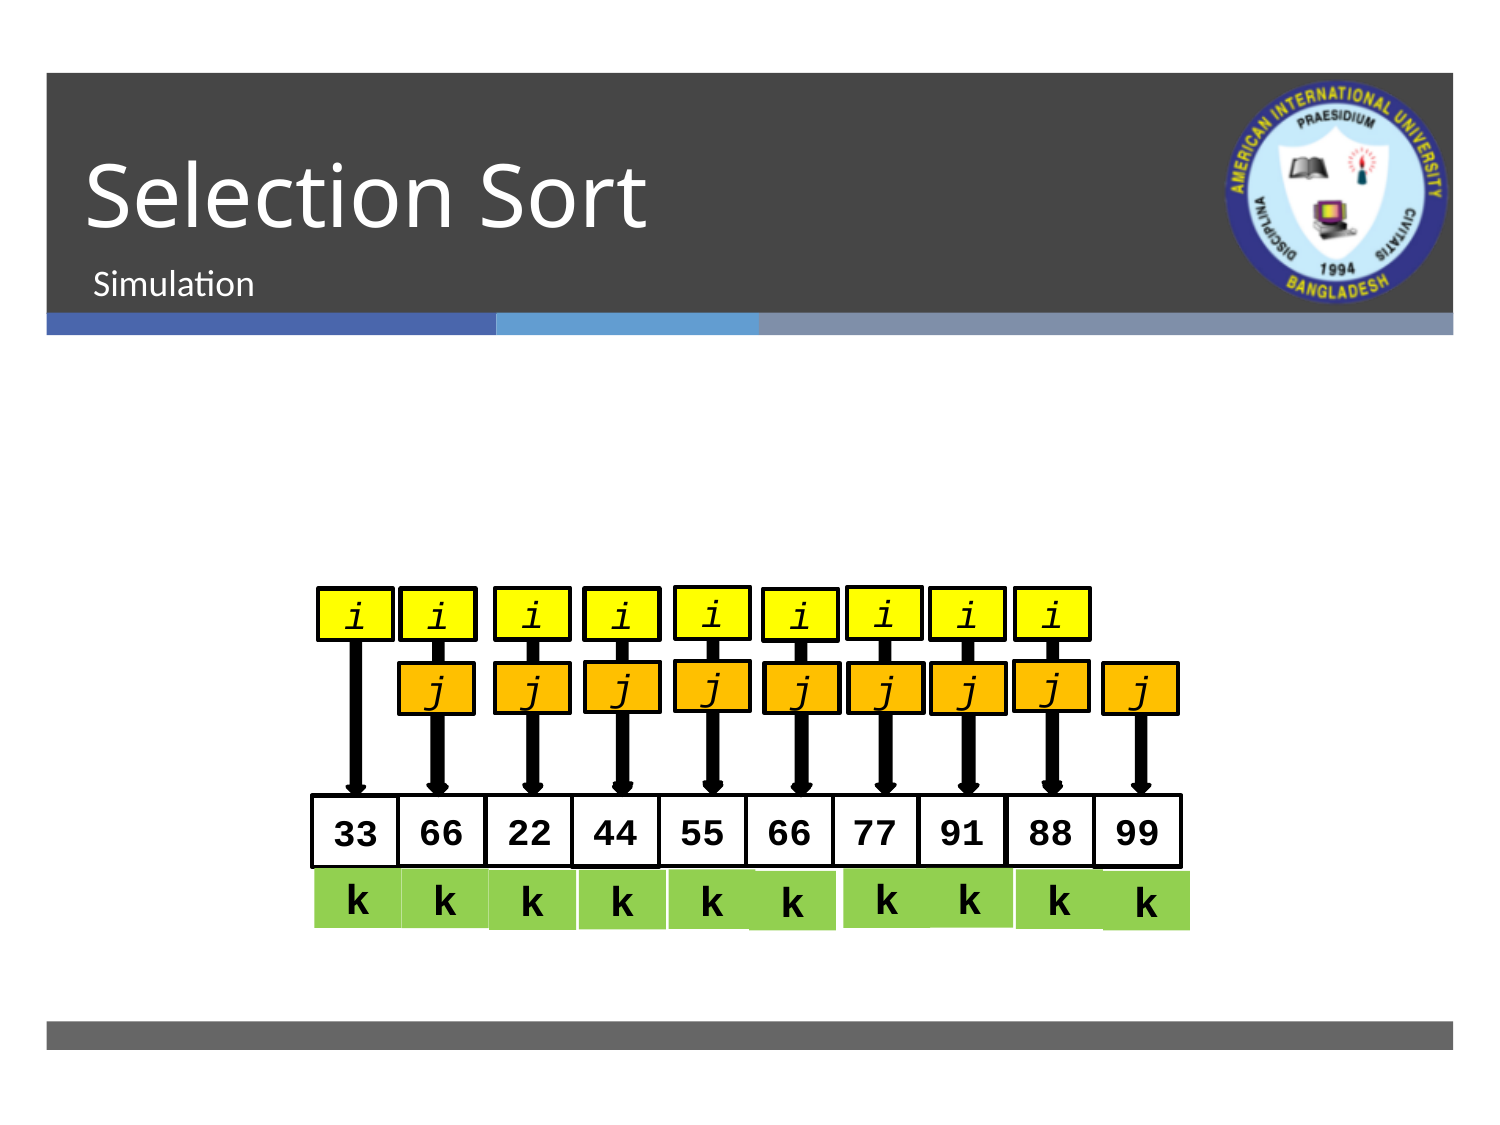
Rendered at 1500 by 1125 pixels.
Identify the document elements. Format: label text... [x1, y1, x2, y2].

text_box k [666, 867, 758, 931]
text_box 88 [1008, 804, 1092, 867]
text_box 66 [744, 802, 835, 868]
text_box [763, 662, 840, 794]
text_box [583, 587, 660, 660]
text_box k [487, 868, 577, 932]
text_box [674, 660, 751, 792]
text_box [930, 662, 1006, 794]
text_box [494, 587, 571, 661]
text_box 55 [657, 798, 744, 868]
title Selection Sort [69, 73, 1351, 253]
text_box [1102, 662, 1179, 794]
subtitle Simulation [78, 251, 1351, 331]
text_box 66 [396, 793, 484, 866]
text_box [1013, 660, 1090, 792]
text_box 99 [1092, 797, 1183, 868]
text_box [846, 586, 923, 660]
picture [1351, 75, 1454, 310]
text_box 91 [921, 804, 1008, 866]
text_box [398, 662, 475, 794]
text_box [400, 587, 477, 664]
text_box k [924, 866, 1015, 930]
text_box k [1014, 867, 1105, 931]
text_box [494, 662, 571, 794]
text_box k [577, 868, 668, 932]
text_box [1014, 587, 1091, 660]
text_box k [312, 866, 400, 930]
text_box k [747, 869, 838, 933]
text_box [317, 587, 394, 796]
text_box 77 [835, 804, 921, 868]
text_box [929, 587, 1006, 660]
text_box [762, 588, 839, 660]
text_box 33 [310, 803, 396, 869]
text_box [674, 586, 751, 660]
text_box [847, 662, 924, 794]
text_box k [1101, 869, 1192, 932]
text_box k [841, 866, 924, 930]
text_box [584, 661, 661, 793]
text_box 22 [484, 793, 570, 868]
text_box k [400, 866, 491, 930]
text_box 44 [570, 802, 657, 868]
